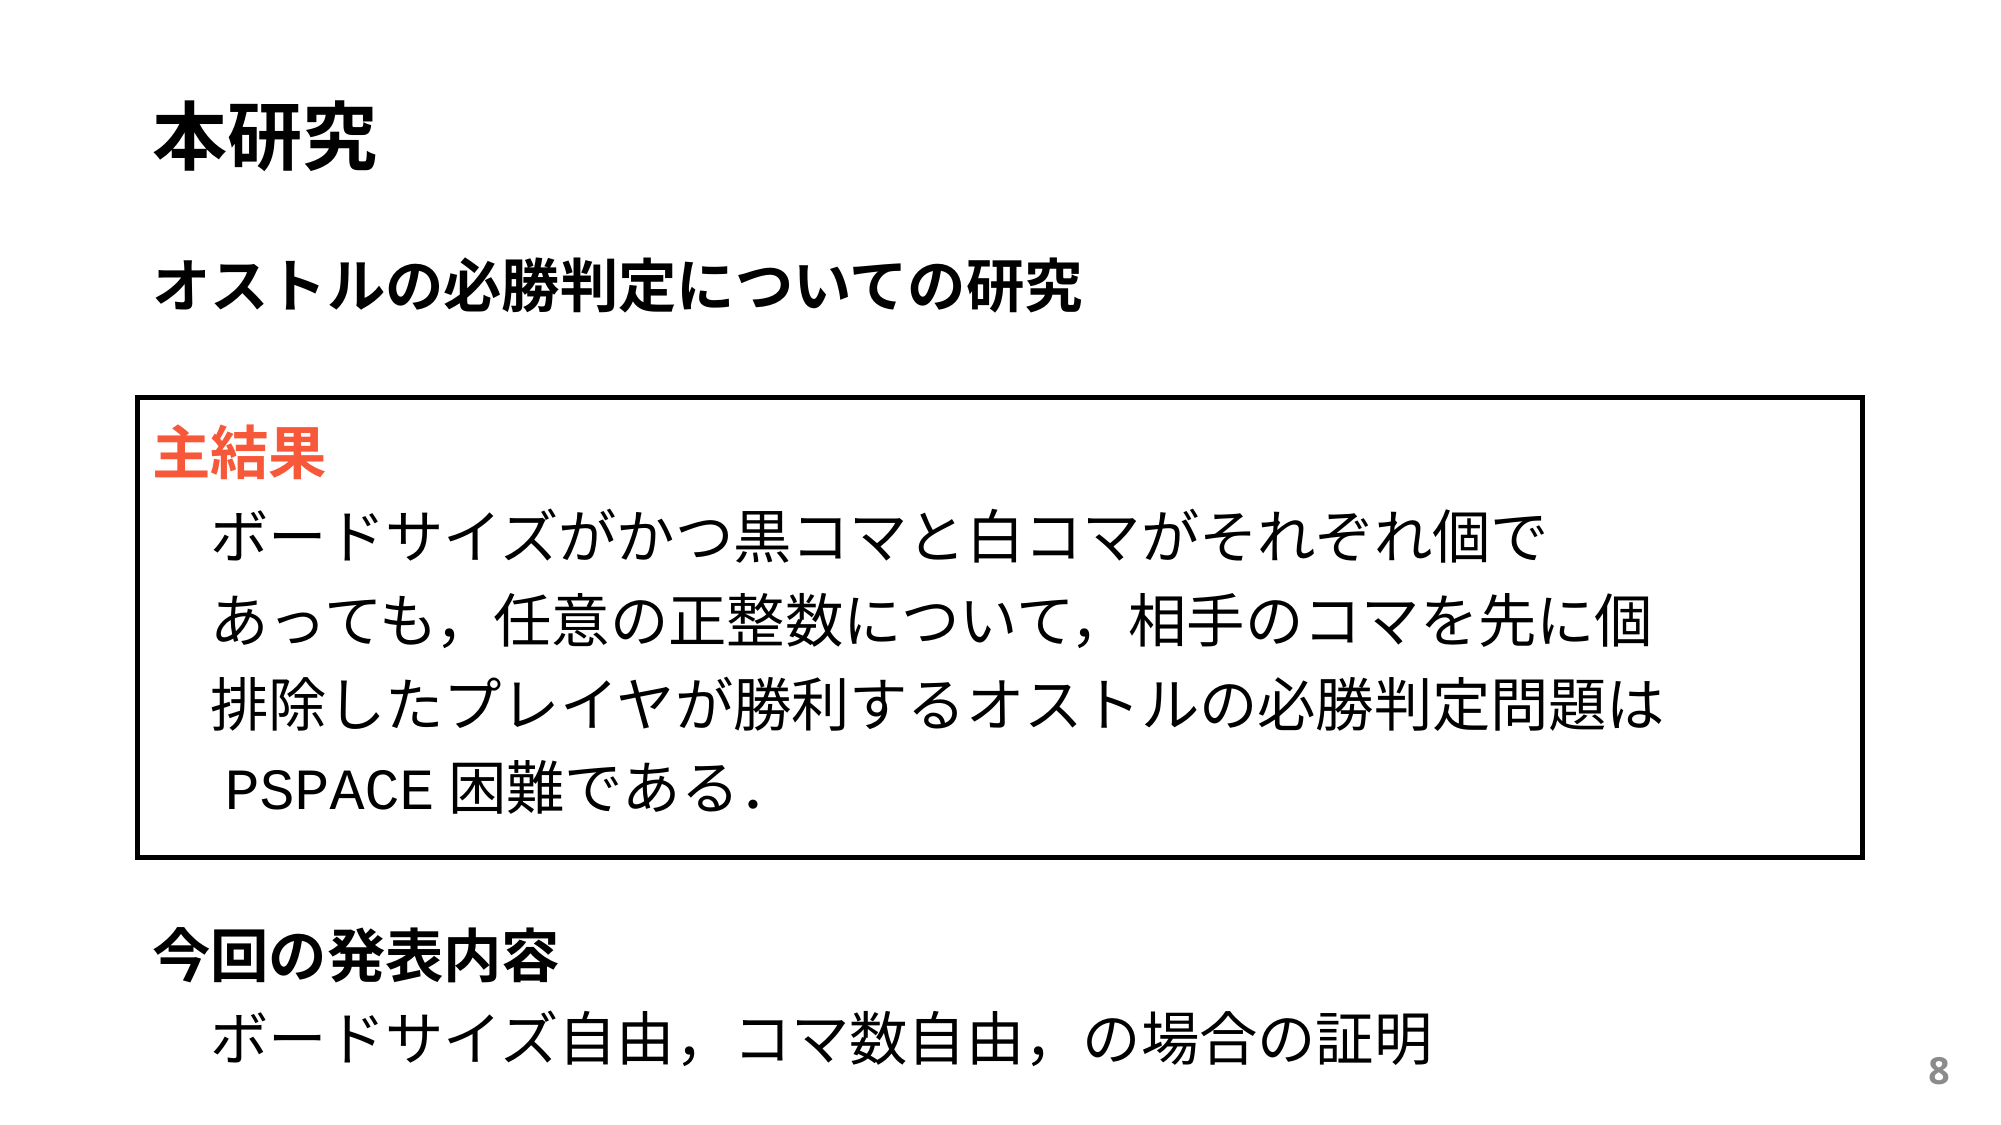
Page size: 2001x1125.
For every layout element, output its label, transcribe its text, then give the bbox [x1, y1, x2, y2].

title 本研究 [137, 59, 1863, 221]
text_box [136, 397, 1863, 858]
slide_number 8 [1878, 1042, 1965, 1103]
